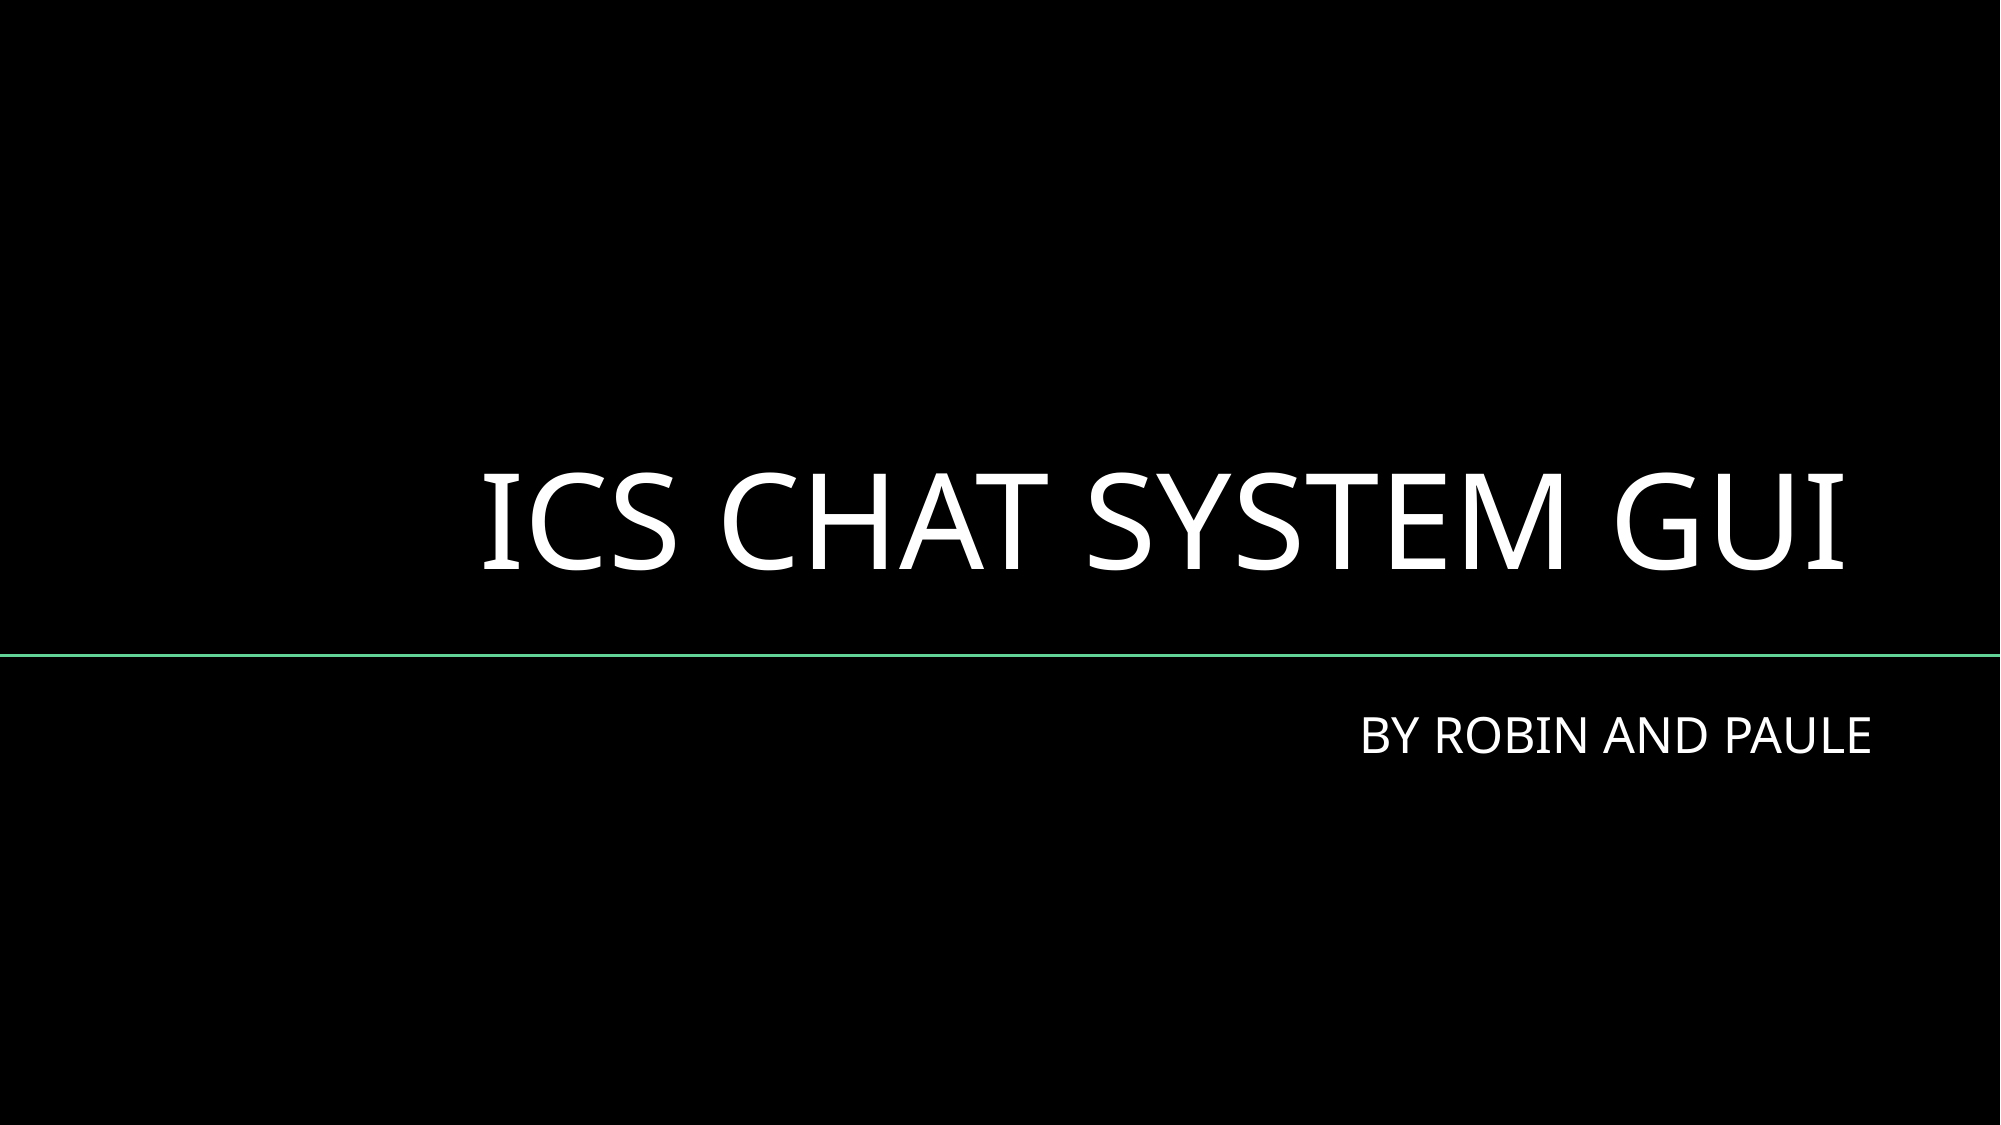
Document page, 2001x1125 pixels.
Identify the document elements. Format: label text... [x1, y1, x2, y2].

subtitle BY ROBIN AND PAULE [111, 696, 1889, 834]
title ICS CHAT SYSTEM GUI [158, 247, 1865, 604]
